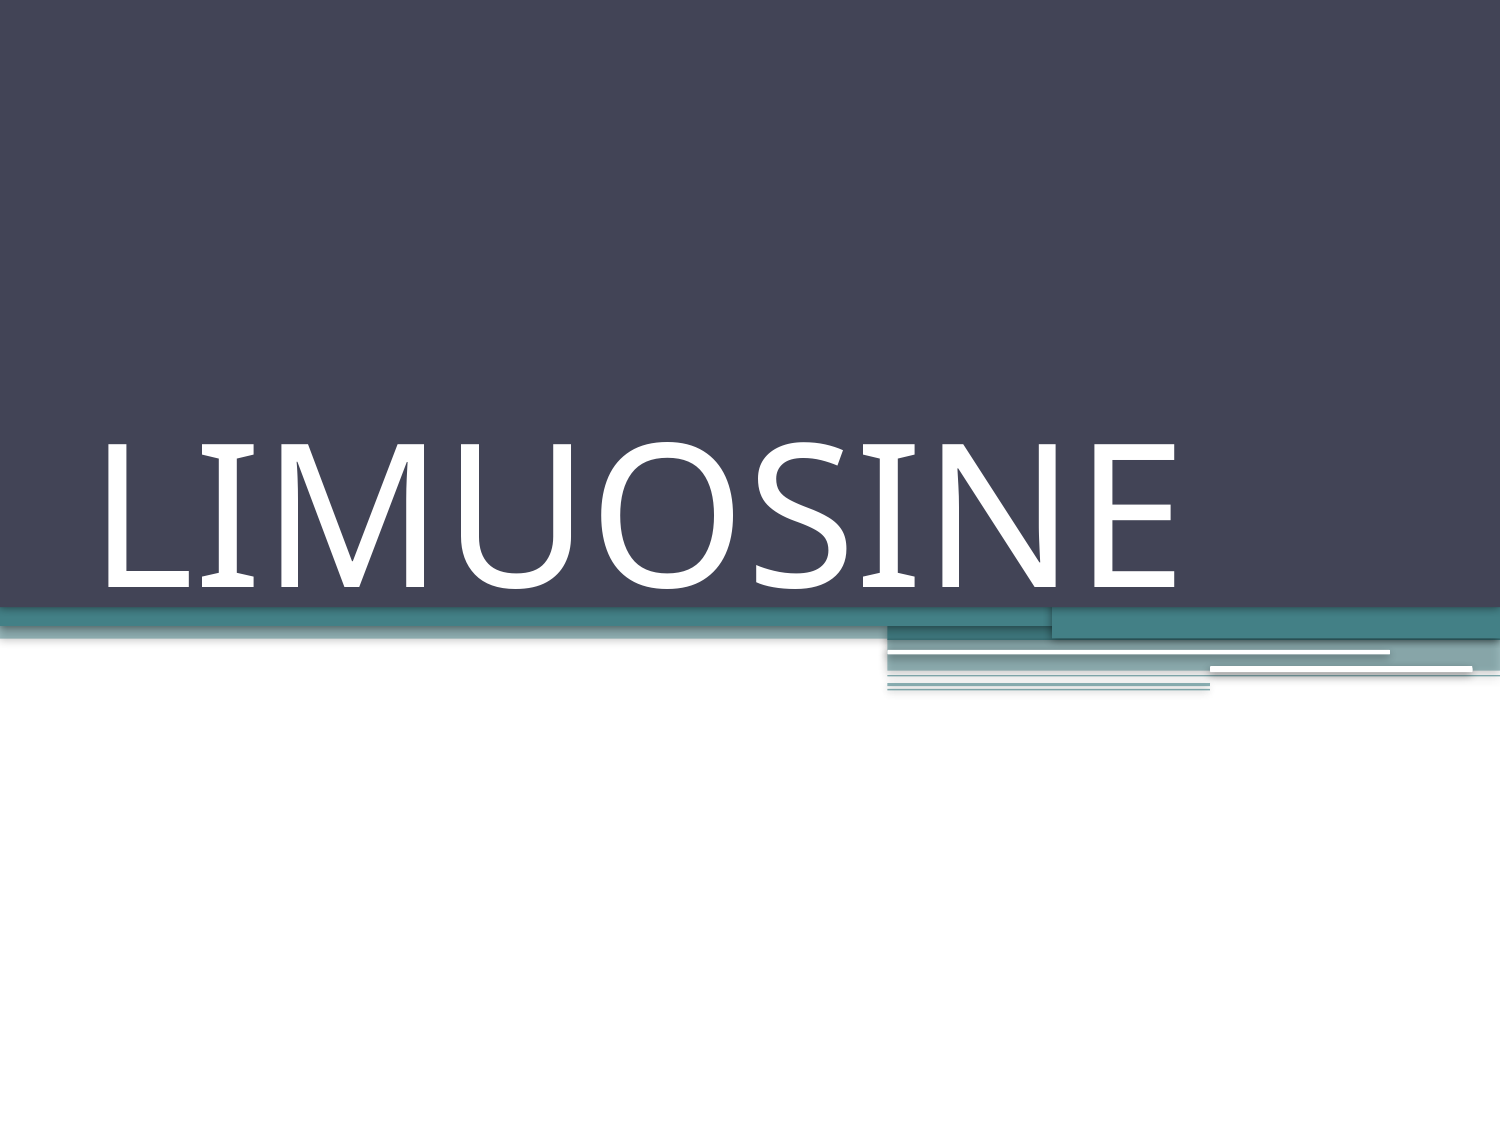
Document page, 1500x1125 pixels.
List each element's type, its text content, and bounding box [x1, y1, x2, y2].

title LIMUOSINE [75, 394, 1463, 636]
